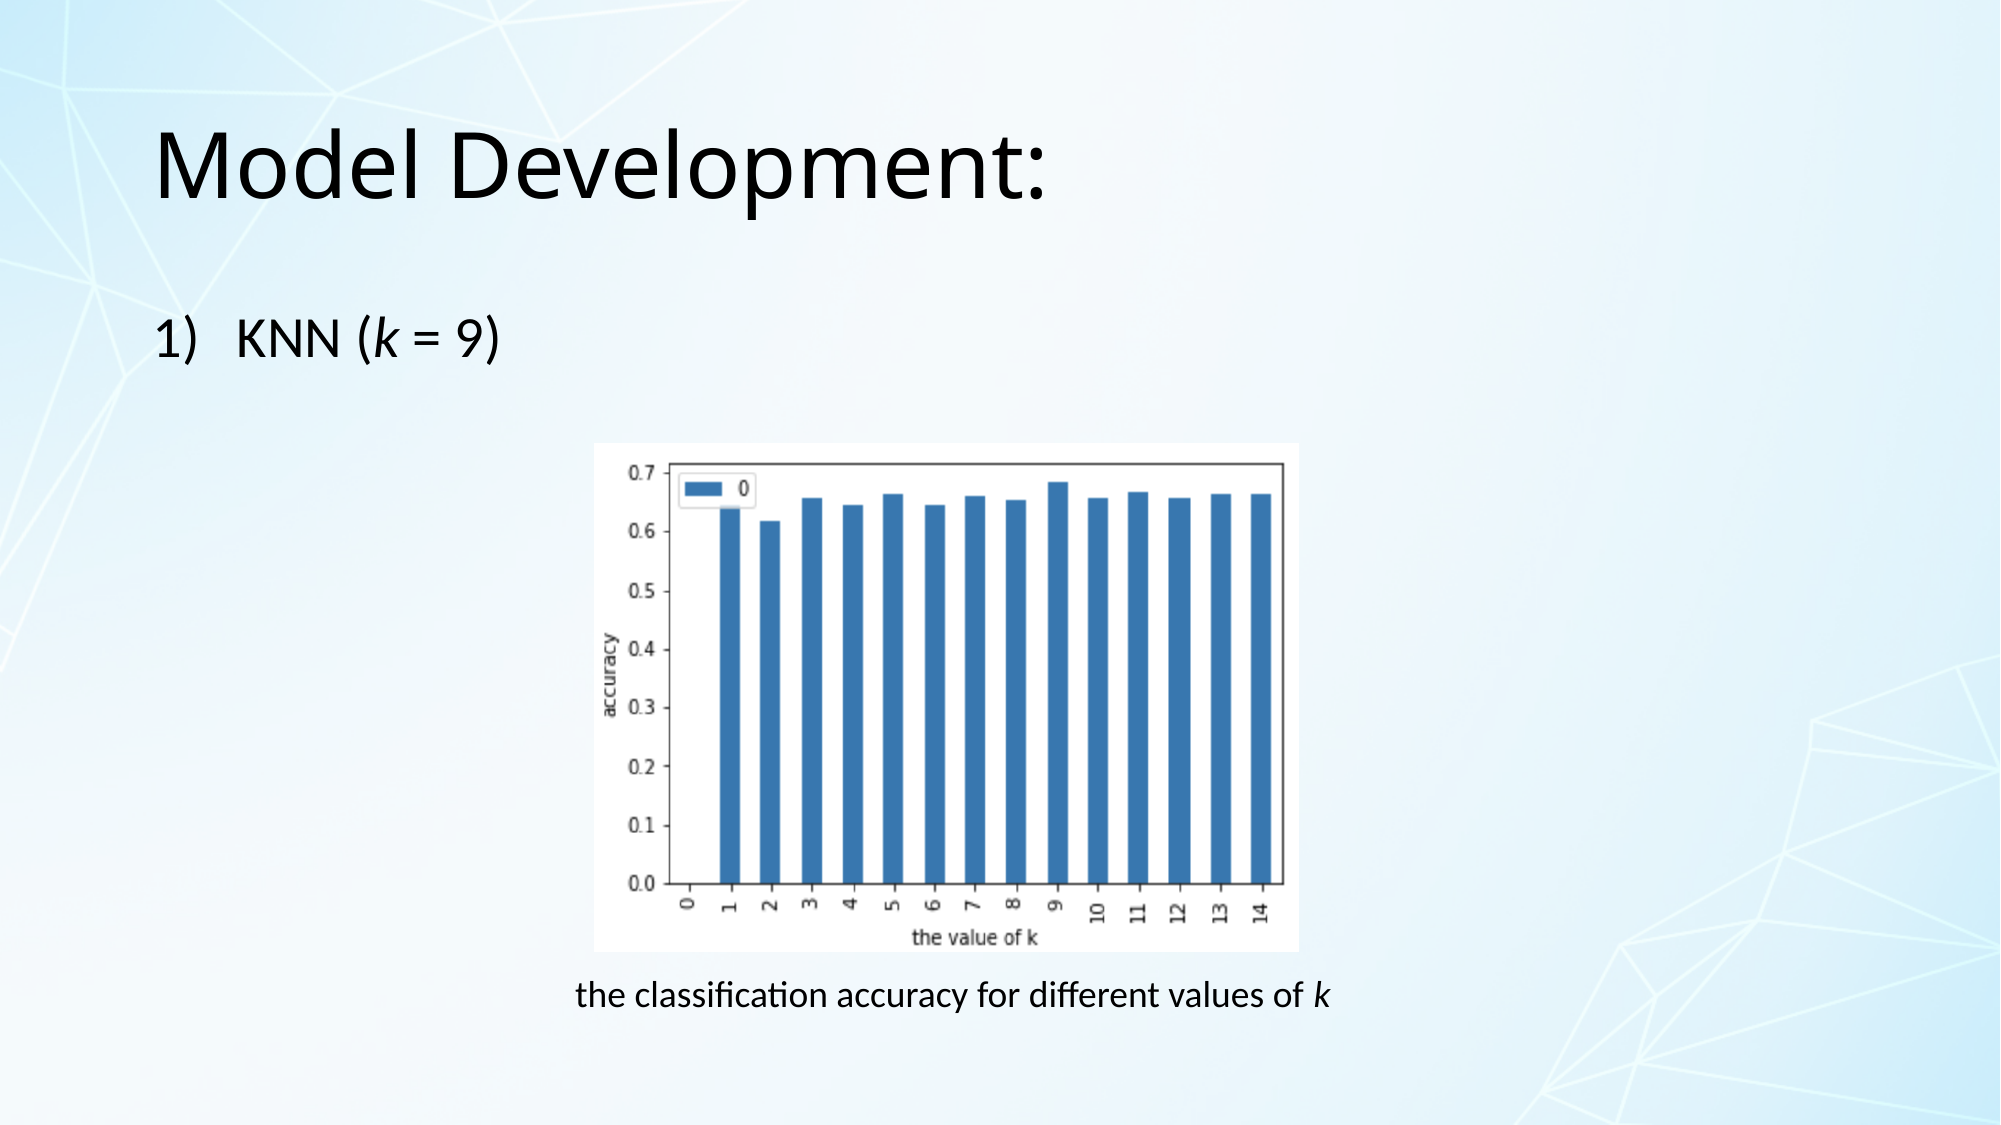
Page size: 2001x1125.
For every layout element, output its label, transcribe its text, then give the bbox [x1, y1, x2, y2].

text_box the classification accuracy for different values of k [560, 963, 1350, 1023]
picture [594, 443, 1299, 952]
title Model Development: [137, 59, 1863, 278]
list KNN (k = 9) [137, 299, 1863, 1014]
